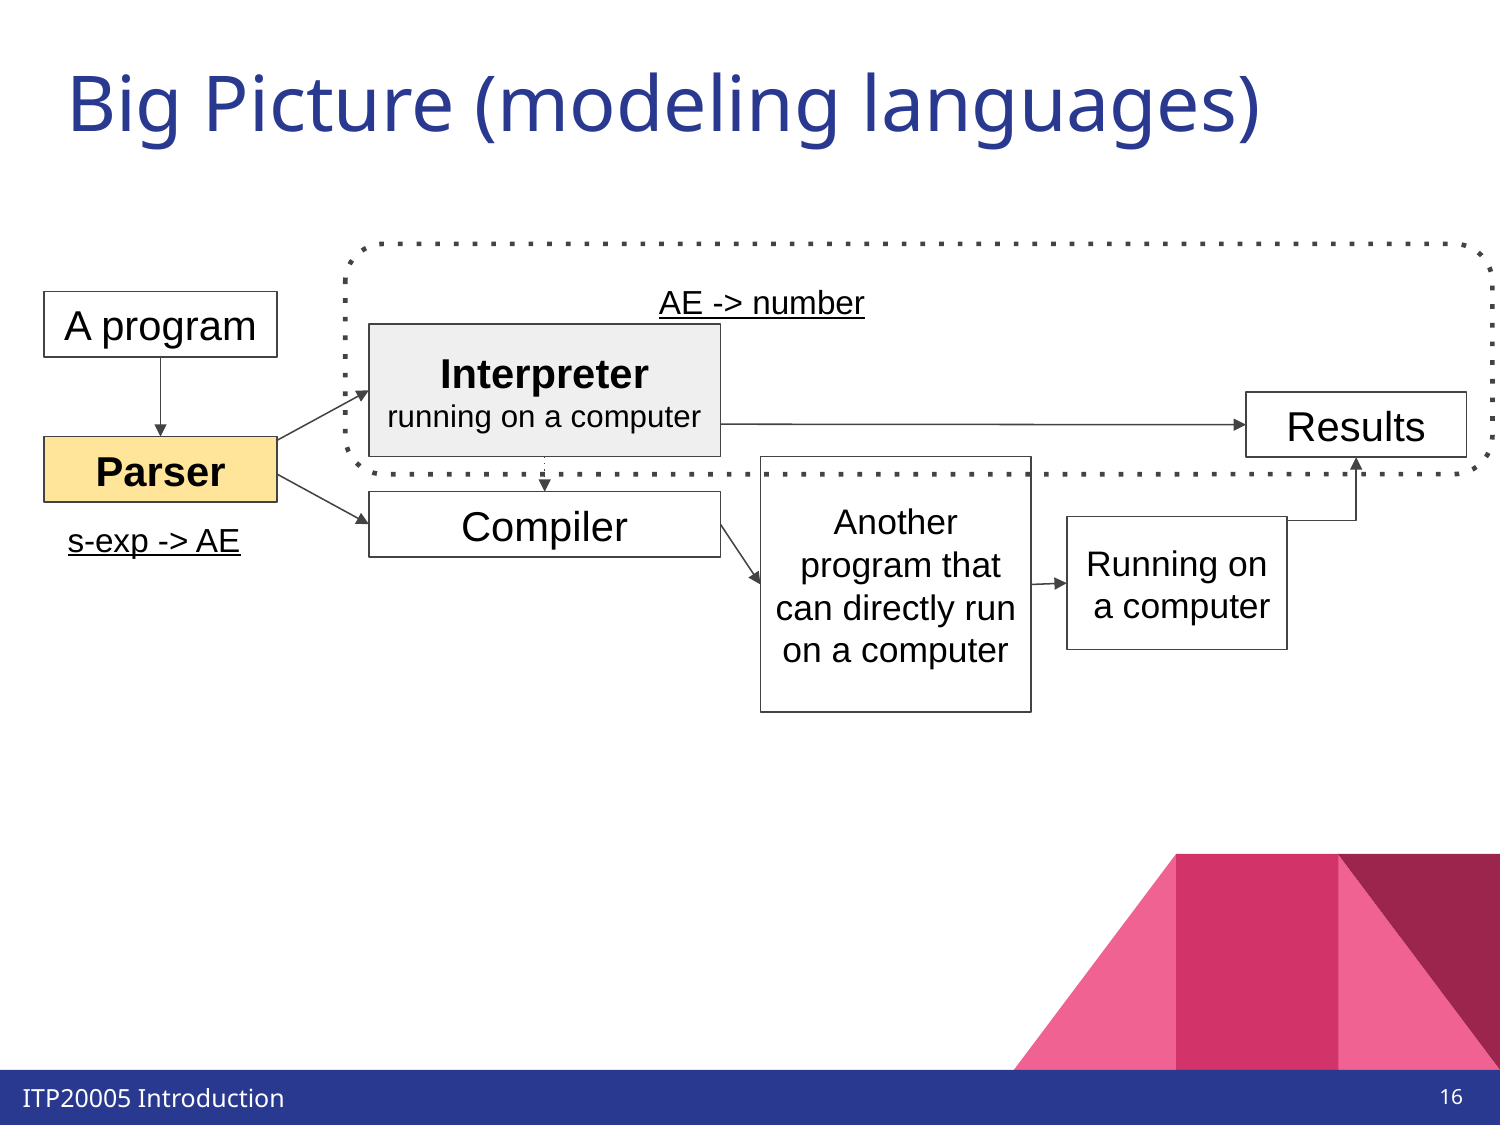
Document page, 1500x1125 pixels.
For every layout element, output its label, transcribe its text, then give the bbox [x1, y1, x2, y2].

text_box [1258, 485, 1385, 555]
slide_number ‹#› [1387, 1054, 1478, 1125]
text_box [276, 390, 370, 441]
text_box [720, 523, 761, 585]
text_box Parser [43, 436, 278, 502]
text_box [345, 243, 1493, 475]
text_box A program [43, 291, 278, 357]
text_box s-exp -> AE [52, 504, 324, 565]
text_box Compiler [368, 491, 721, 557]
title Big Picture (modeling languages) [51, 39, 1449, 173]
text_box Running on a computer [1066, 516, 1288, 650]
text_box Another program that can directly run on a computer [760, 475, 1032, 713]
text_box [276, 473, 370, 525]
